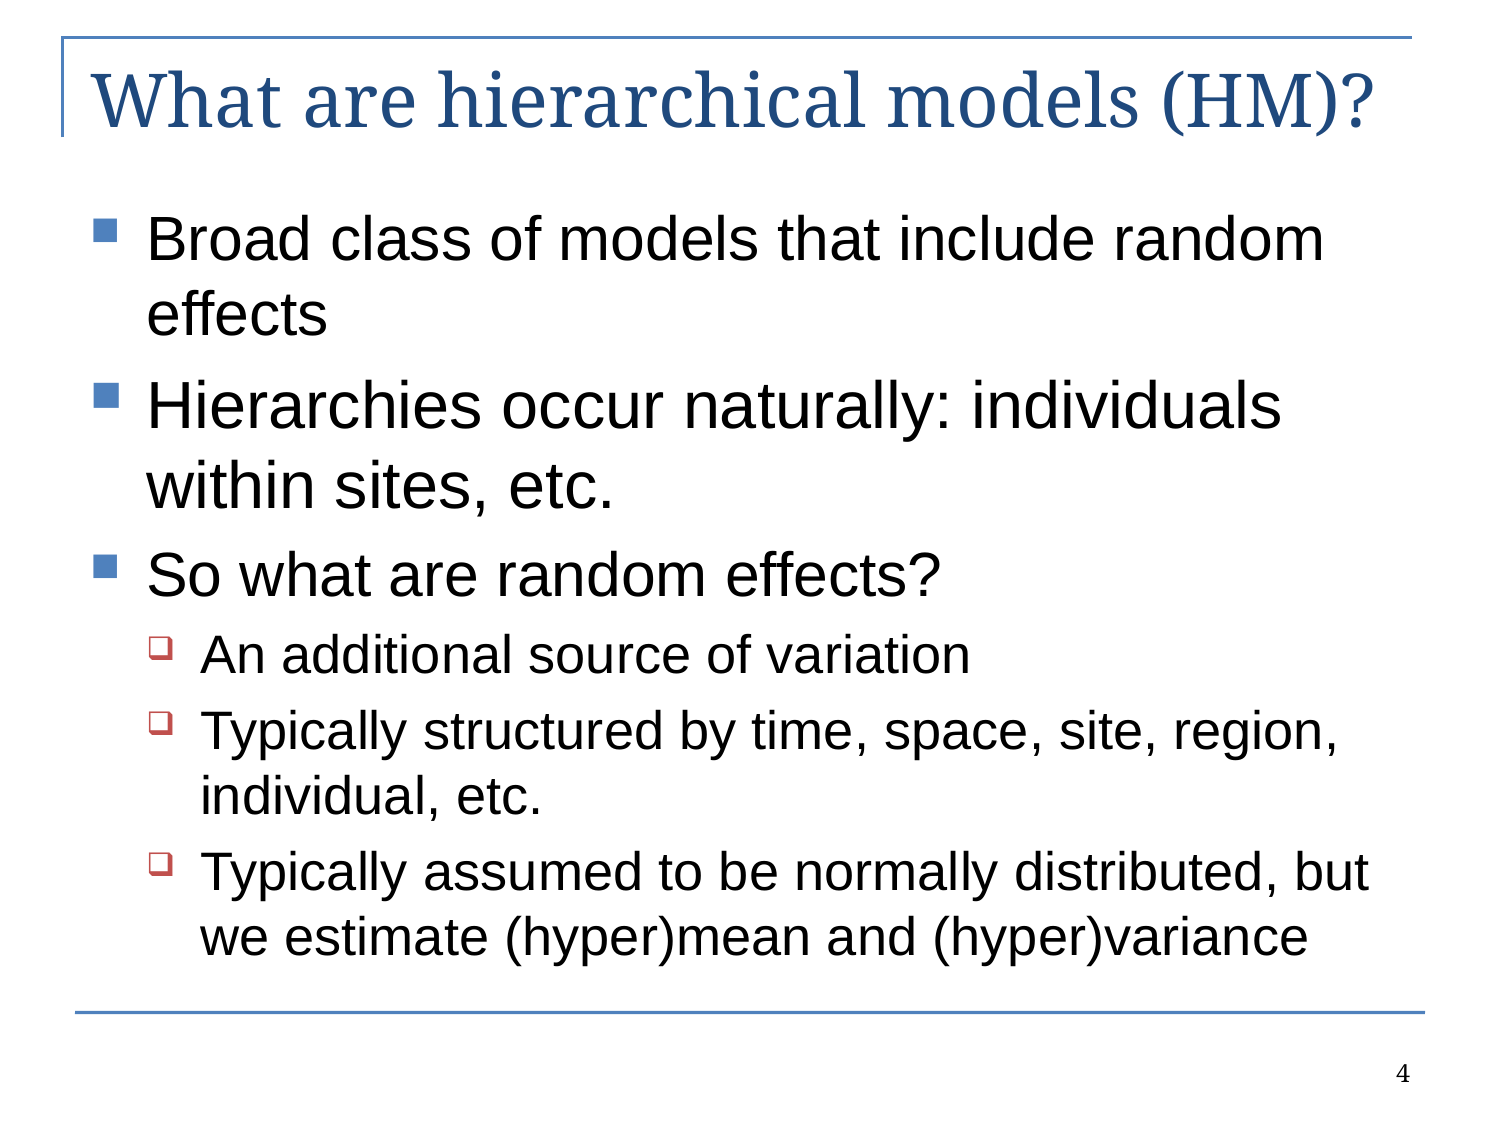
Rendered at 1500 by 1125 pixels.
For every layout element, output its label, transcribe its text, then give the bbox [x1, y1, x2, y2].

title What are hierarchical models (HM)? [75, 45, 1425, 190]
slide_number 4 [1074, 1023, 1426, 1100]
list Broad class of models that include random effects Hierarchies occur naturally: individuals within sites, etc. So what are random effects? An additional source of variation Typically structured by time, space, site, region, individual, etc. Typically assumed to be normally distributed, but we estimate (hyper)mean and (hyper)variance [75, 190, 1425, 935]
